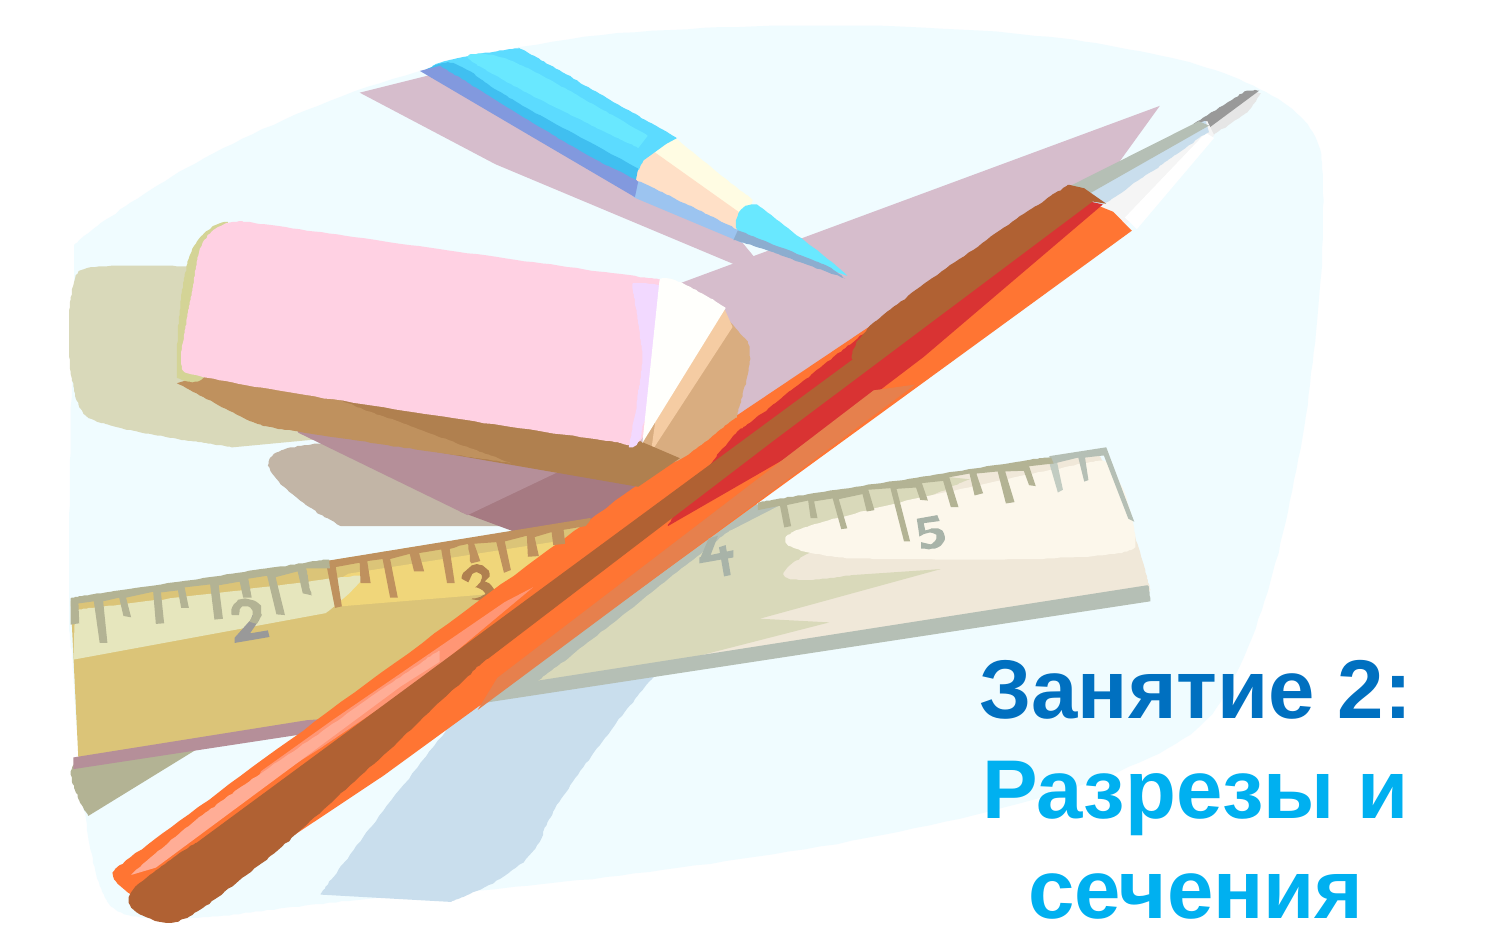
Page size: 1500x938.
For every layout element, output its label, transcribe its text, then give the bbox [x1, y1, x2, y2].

picture [64, 10, 1341, 938]
picture [1330, 882, 1341, 893]
text_box Занятие 2: Разрезы и сечения [1345, 632, 1465, 938]
